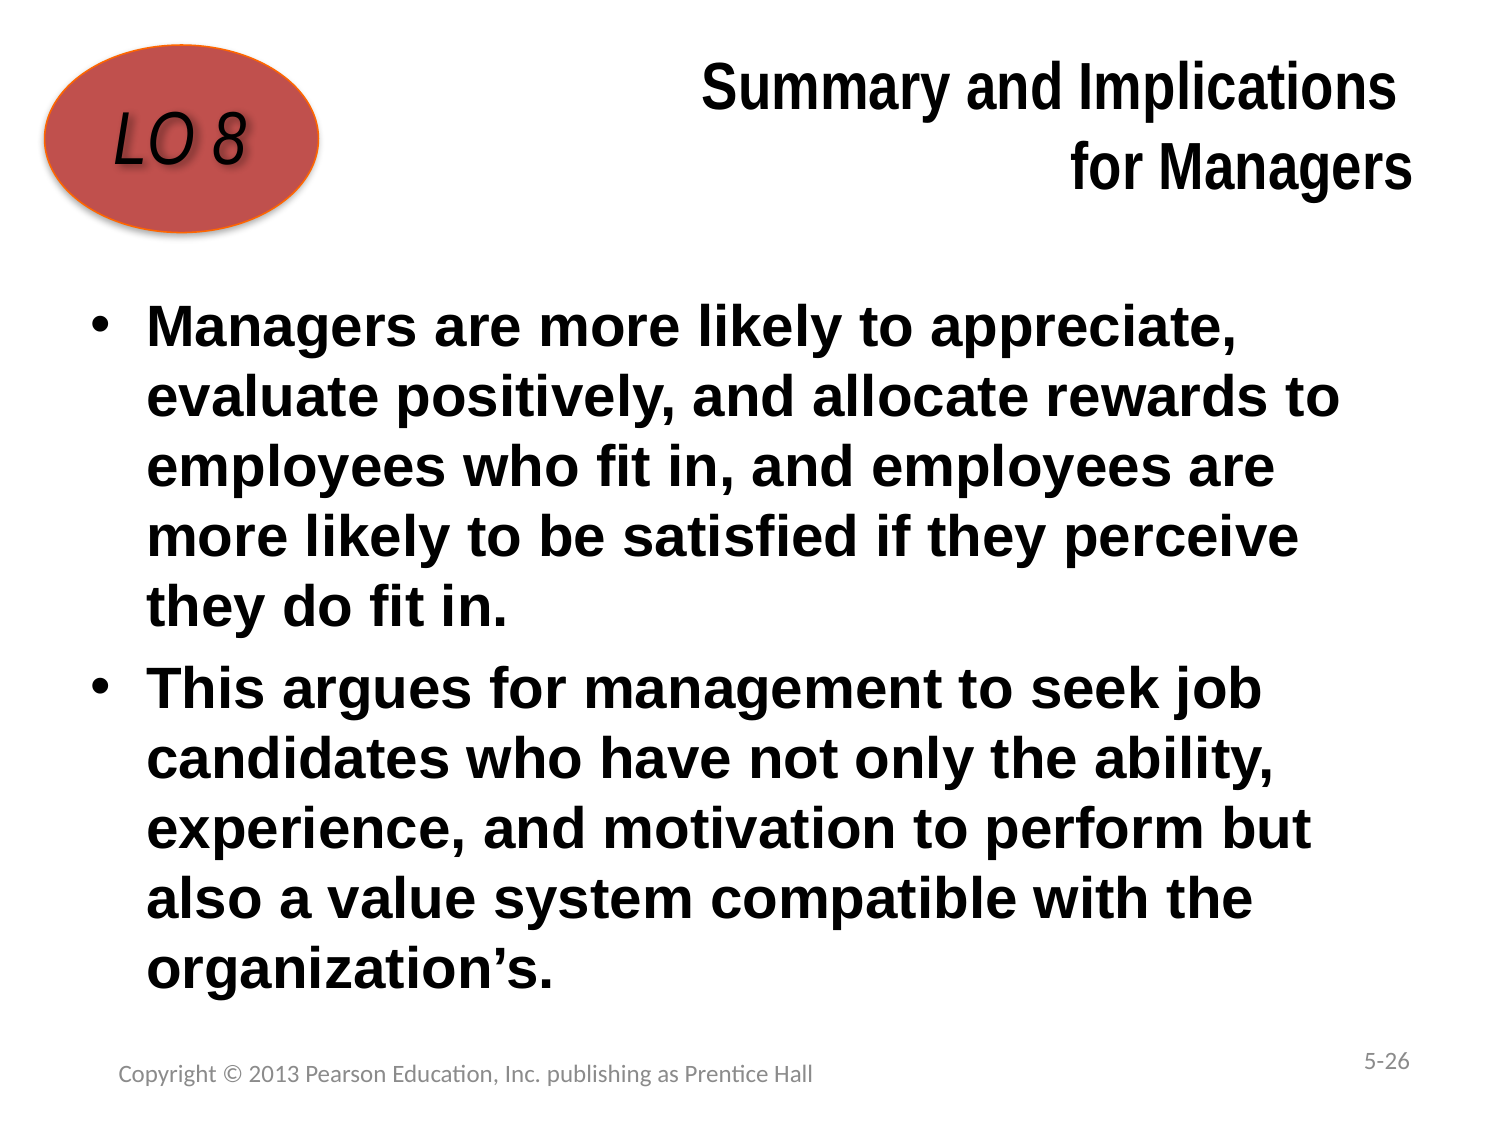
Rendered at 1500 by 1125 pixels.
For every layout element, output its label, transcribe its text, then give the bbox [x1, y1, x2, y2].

slide_number 5-26 [1325, 1029, 1425, 1090]
footer Copyright © 2013 Pearson Education, Inc. publishing as Prentice Hall [75, 1042, 859, 1103]
text_box LO 8 [86, 81, 274, 187]
list Managers are more likely to appreciate, evaluate positively, and allocate rewards to employees who fit in, and employees are more likely to be satisfied if they perceive they do fit in. This argues for management to seek job candidates who have not only the ability, experience, and motivation to perform but also a value system compatible with the organization’s. [74, 280, 1426, 931]
title Summary and Implications for Managers [79, 4, 1430, 242]
text_box [43, 44, 320, 234]
